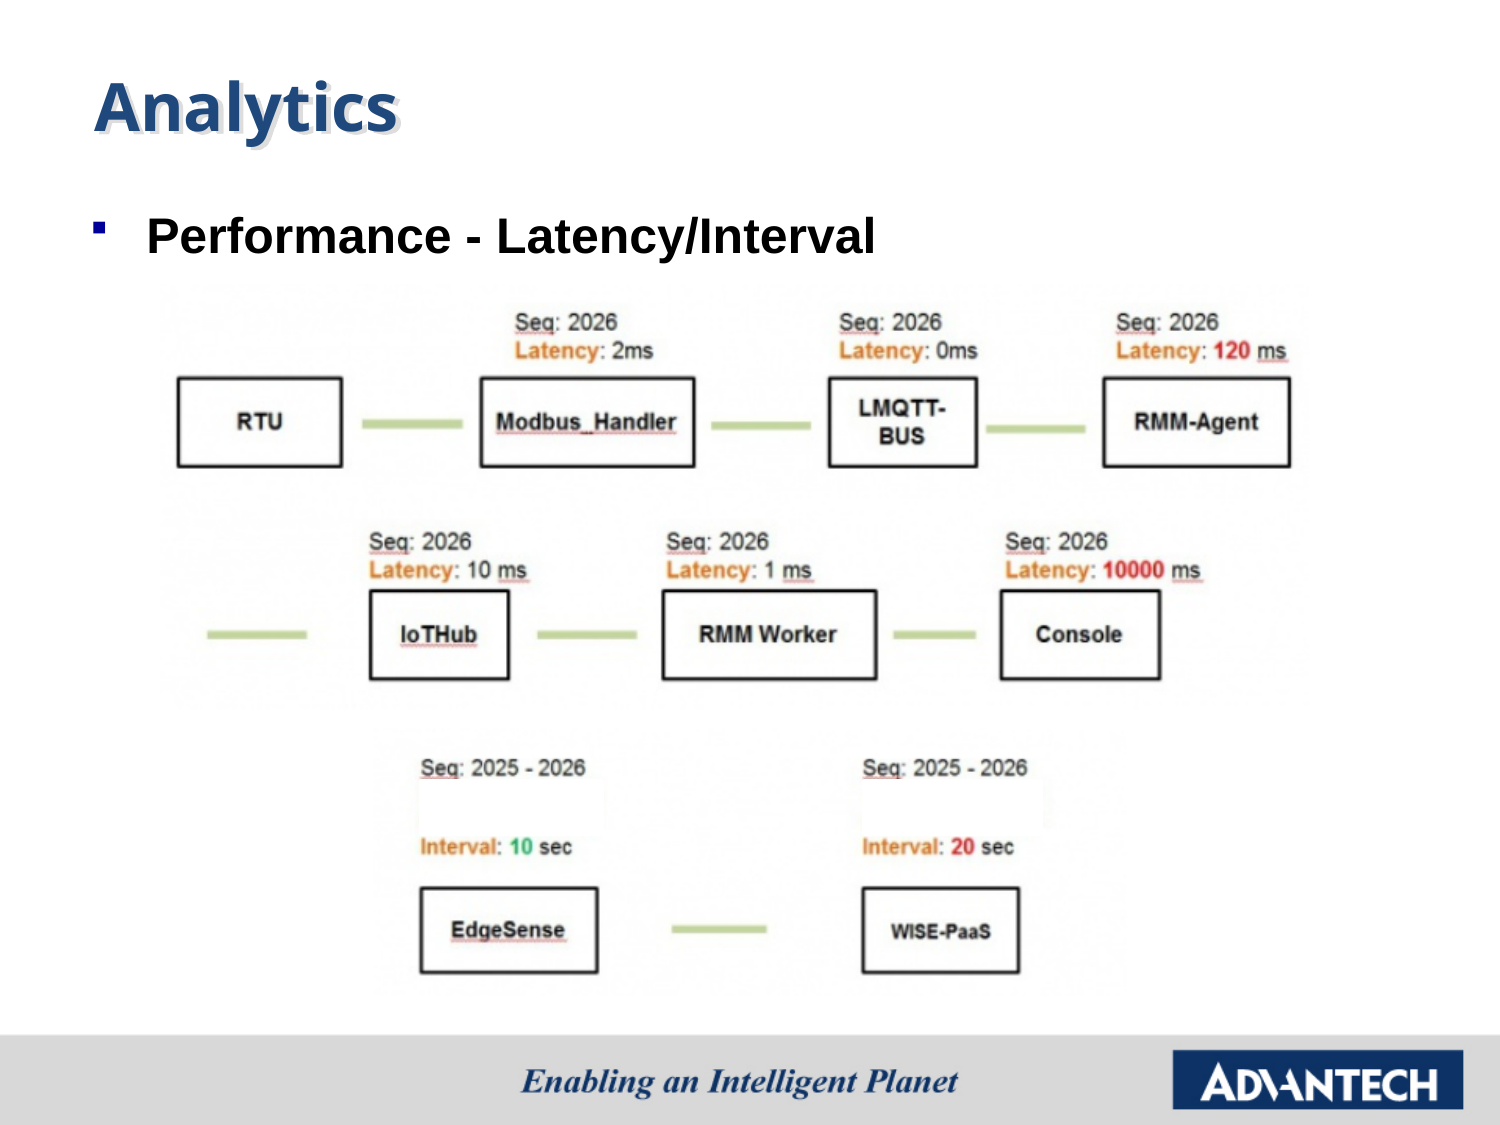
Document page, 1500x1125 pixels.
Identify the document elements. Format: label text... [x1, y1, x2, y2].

list Performance - Latency/Interval [75, 195, 1425, 1005]
title Analytics [79, 54, 1437, 169]
picture [0, 0, 1500, 1125]
